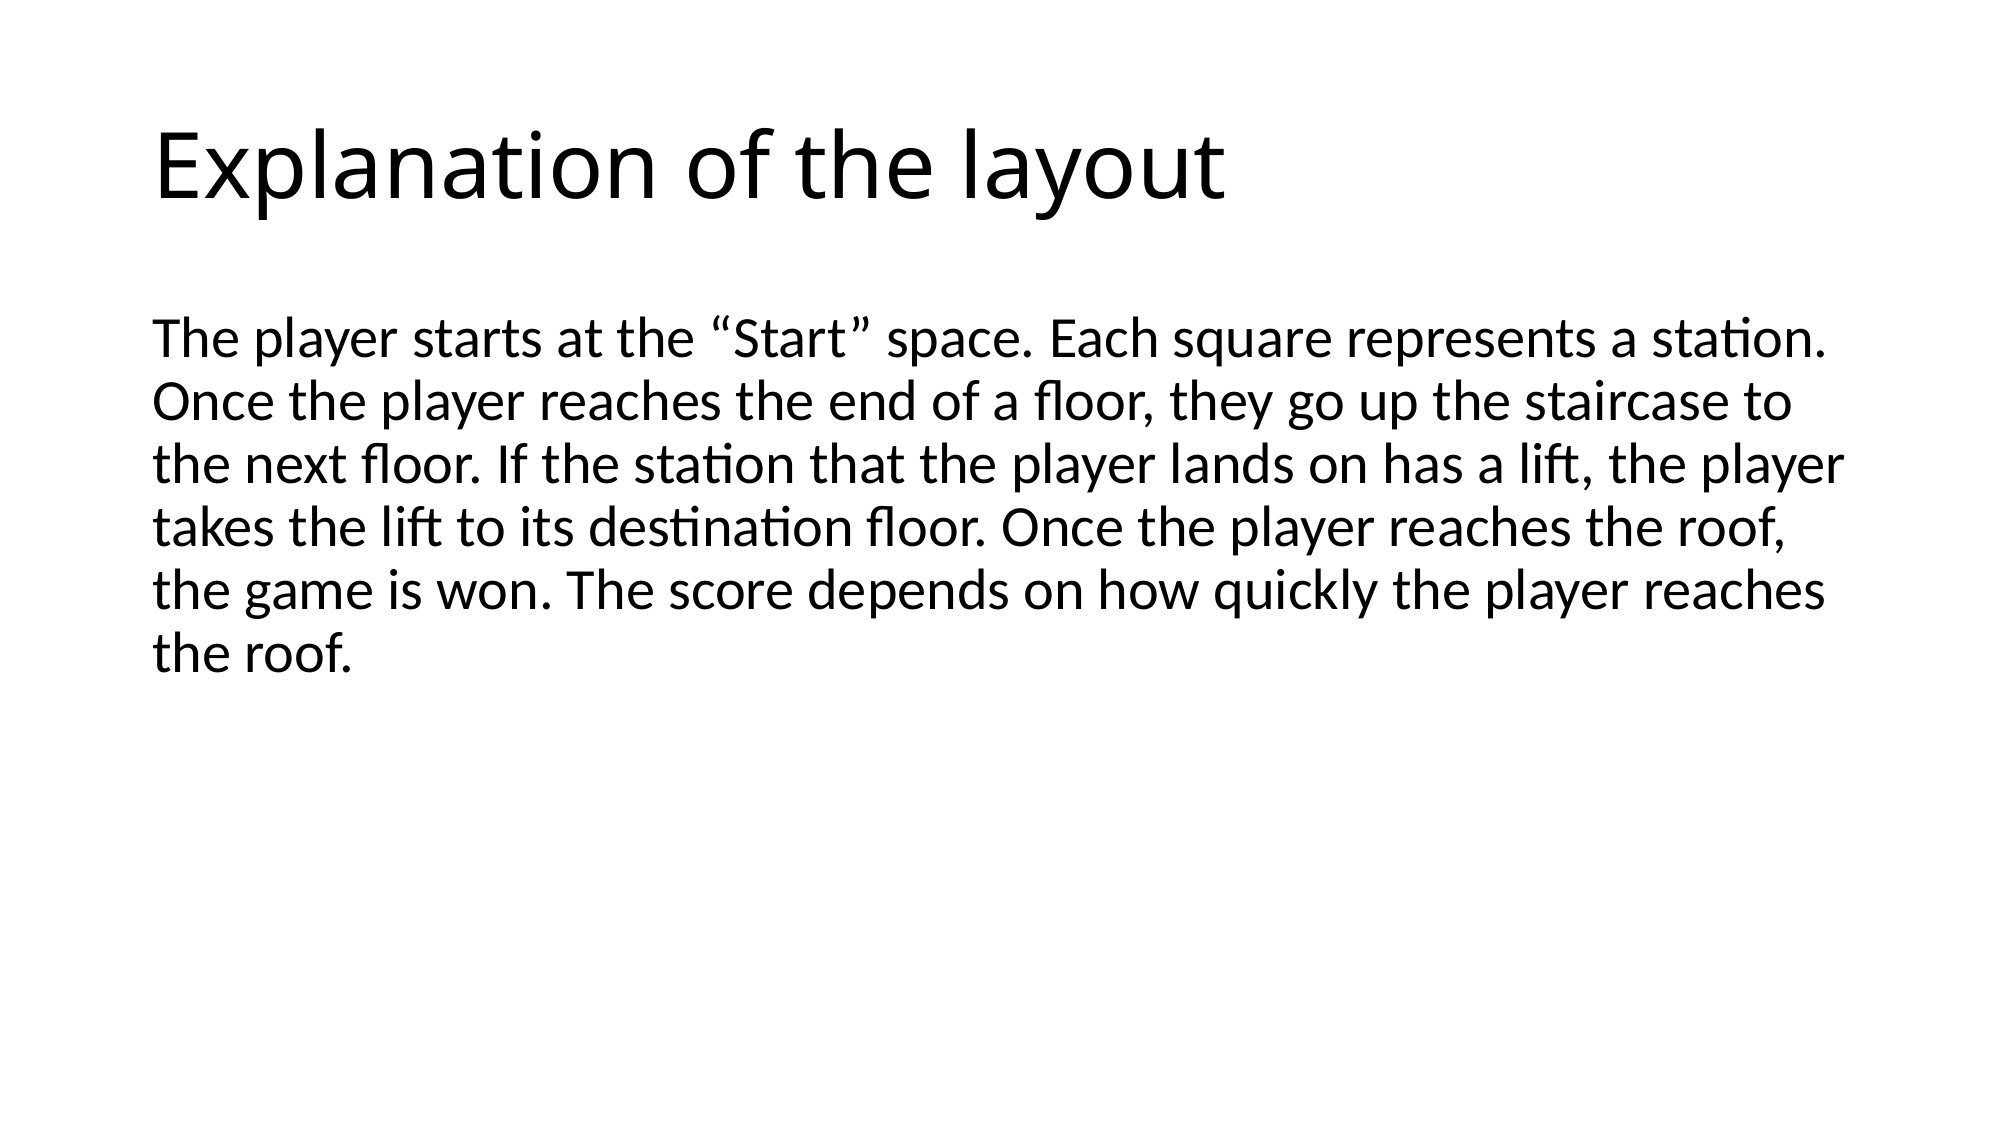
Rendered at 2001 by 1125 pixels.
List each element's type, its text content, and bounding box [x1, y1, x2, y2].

list The player starts at the “Start” space. Each square represents a station. Once the player reaches the end of a floor, they go up the staircase to the next floor. If the station that the player lands on has a lift, the player takes the lift to its destination floor. Once the player reaches the roof, the game is won. The score depends on how quickly the player reaches the roof. [137, 299, 1863, 1014]
title Explanation of the layout [137, 59, 1863, 278]
